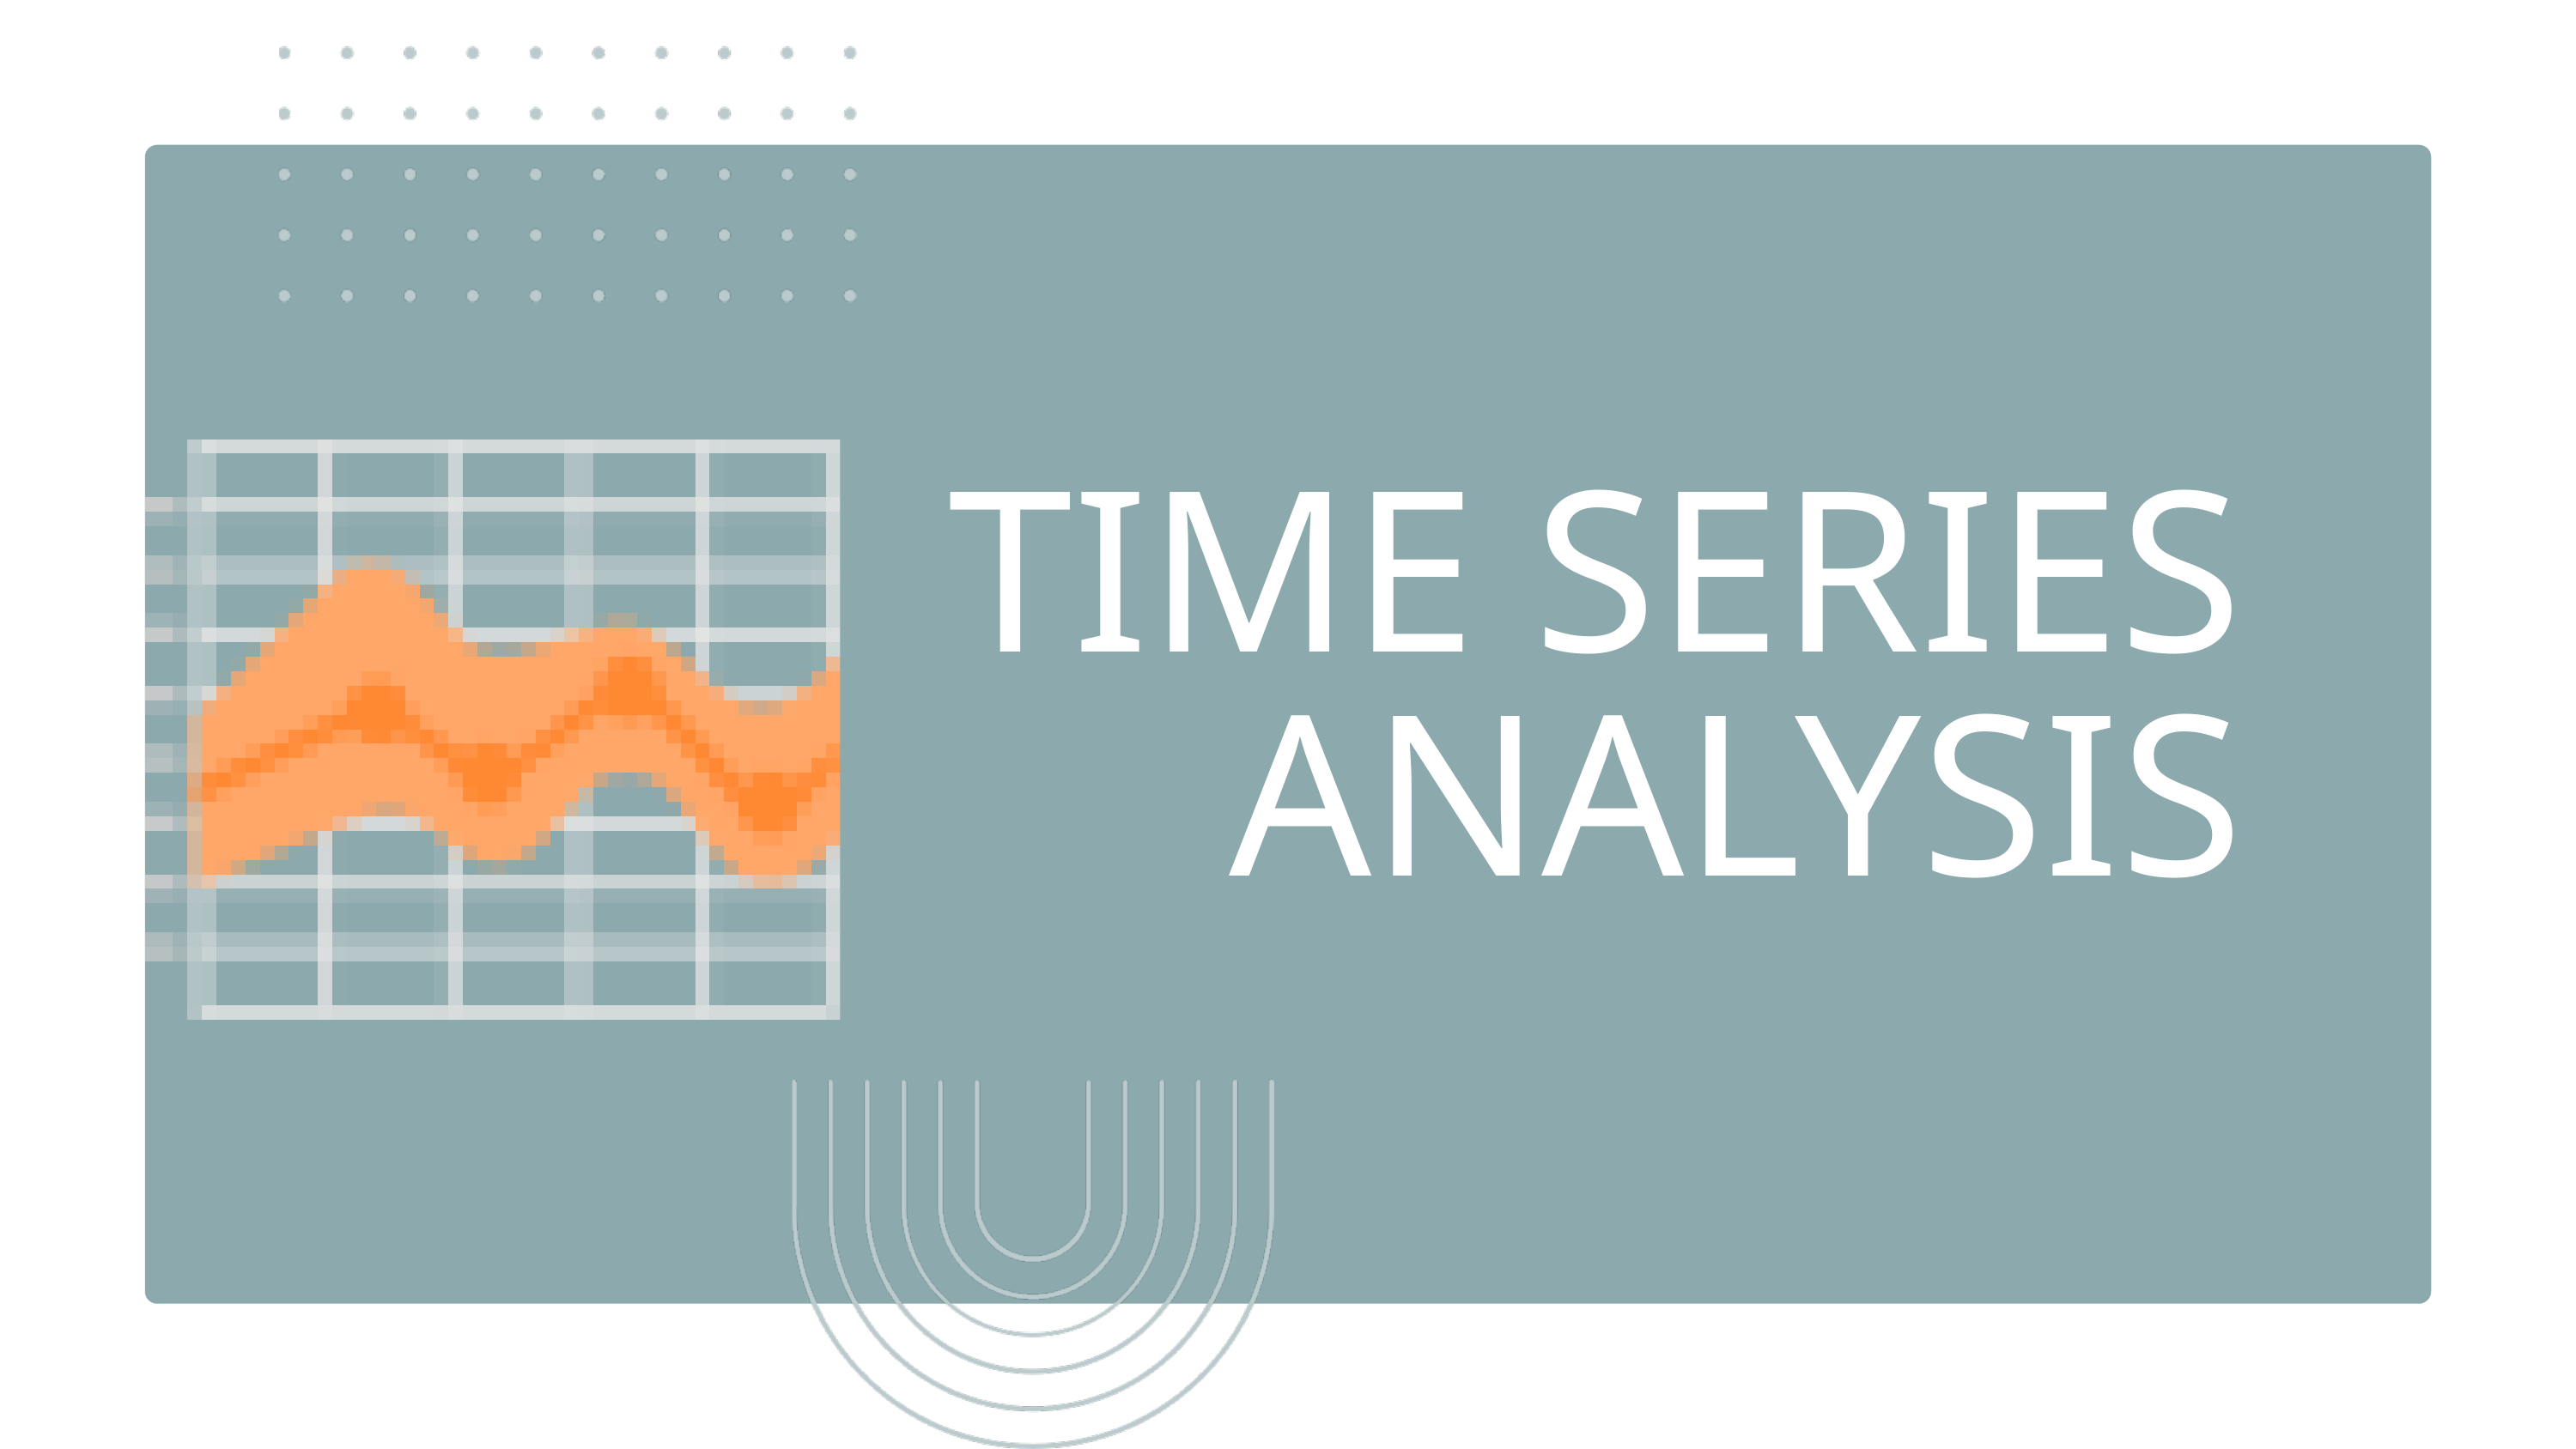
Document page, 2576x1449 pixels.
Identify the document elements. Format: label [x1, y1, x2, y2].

text_box [278, 0, 858, 142]
text_box [792, 1311, 1274, 1449]
text_box [144, 144, 2432, 1304]
